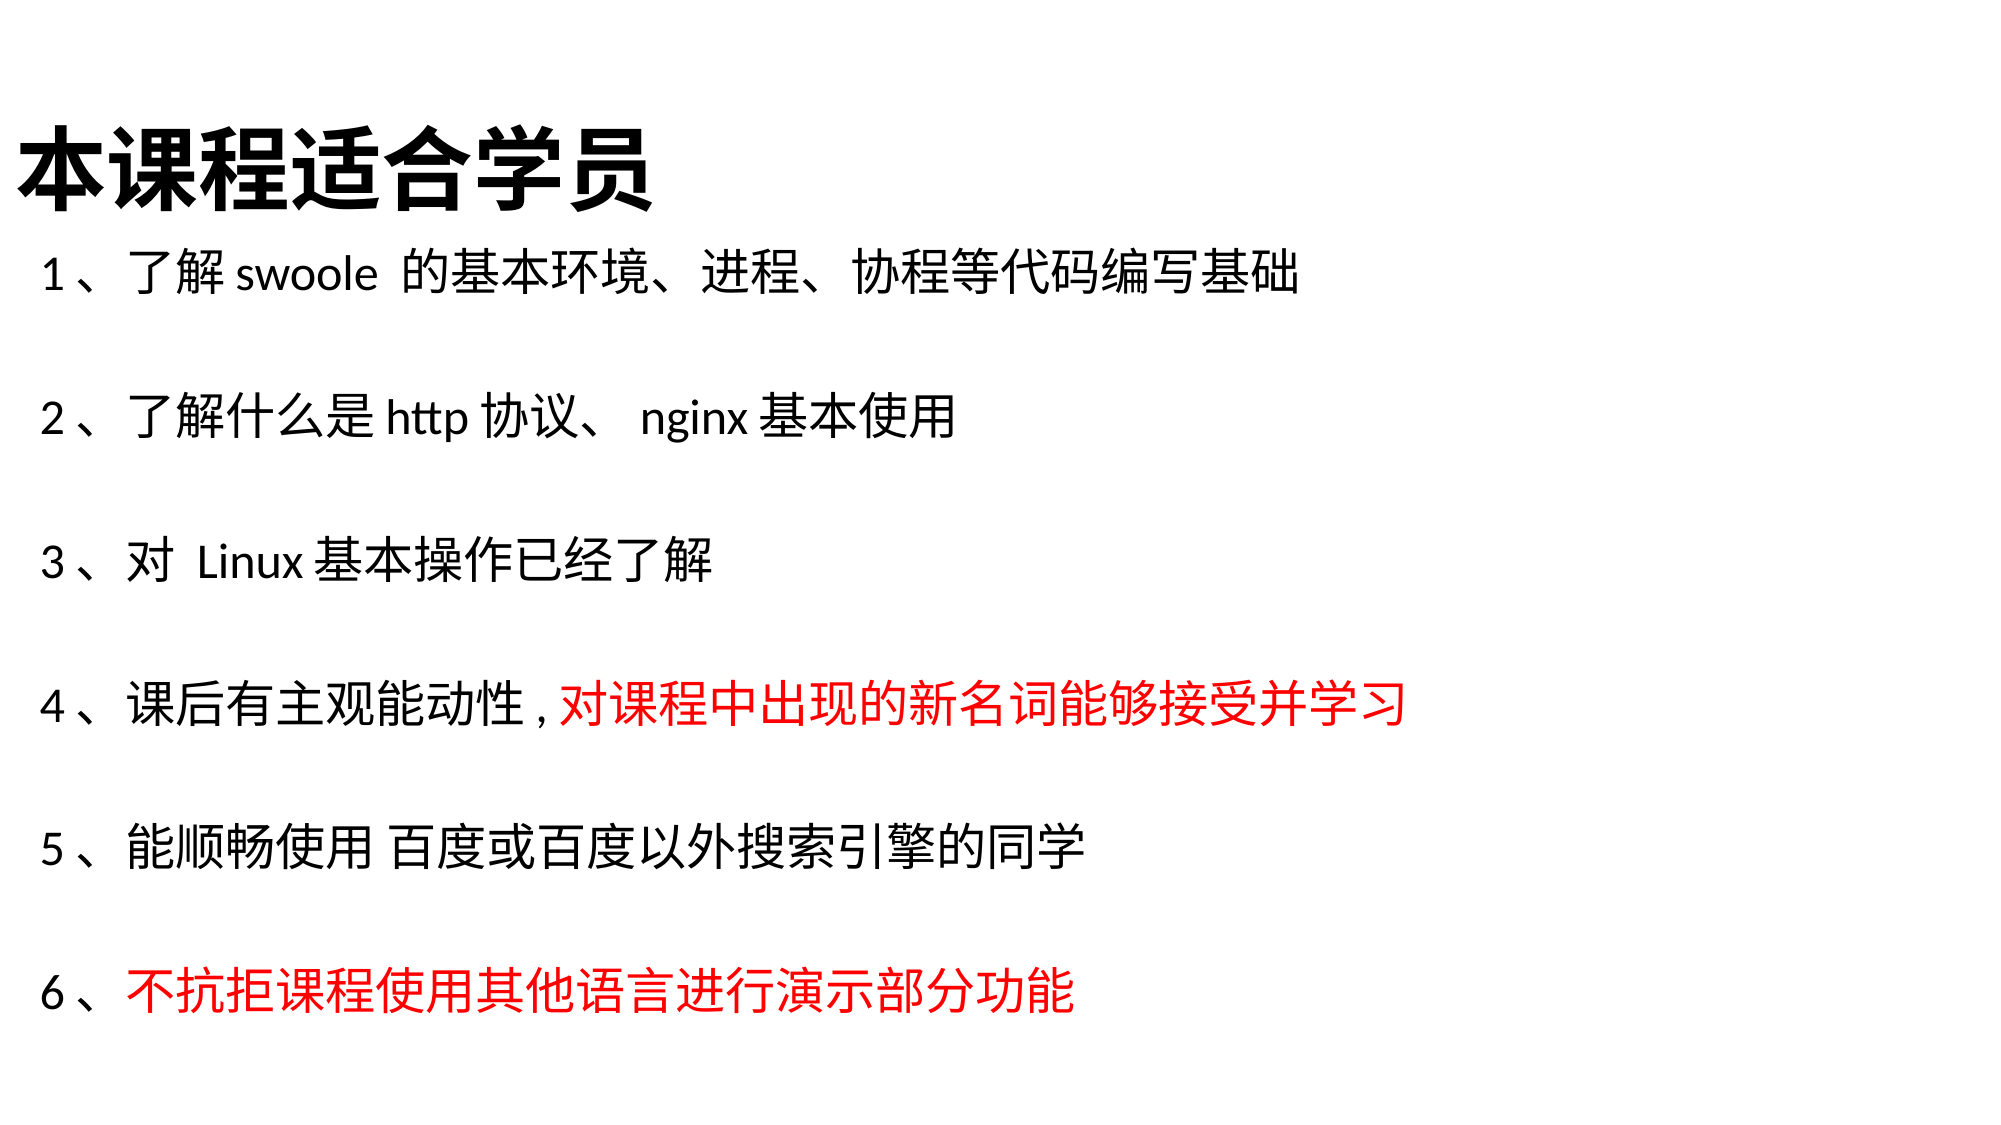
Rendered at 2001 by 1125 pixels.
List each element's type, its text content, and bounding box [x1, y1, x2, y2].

list 1、了解swoole 的基本环境、进程、协程等代码编写基础 2、了解什么是http协议、nginx基本使用 3、对 Linux基本操作已经了解 4、课后有主观能动性,对课程中出现的新名词能够接受并学习 5、能顺畅使用 百度或百度以外搜索引擎的同学 6、不抗拒课程使用其他语言进行演示部分功能 [24, 240, 1855, 1036]
title 本课程适合学员 [0, 59, 2000, 289]
